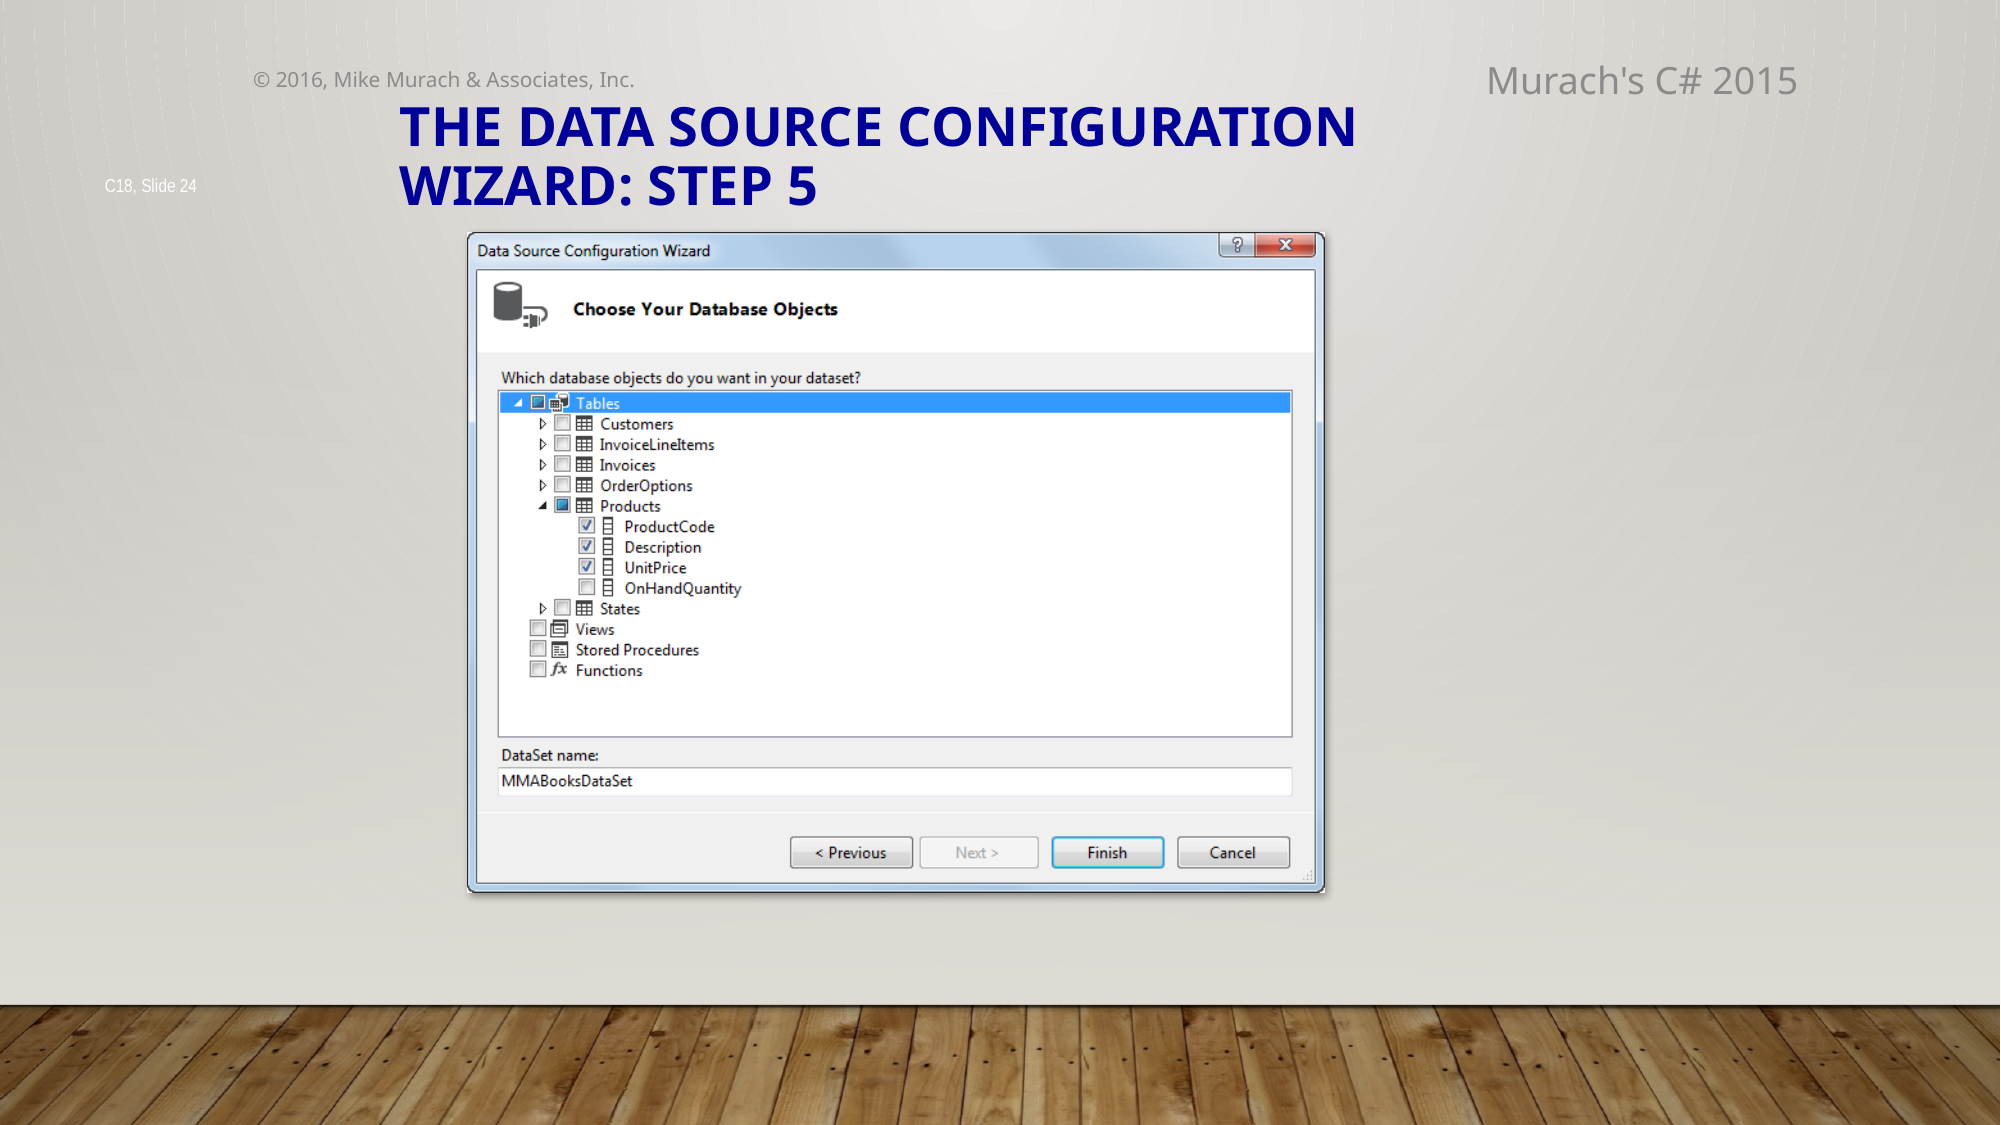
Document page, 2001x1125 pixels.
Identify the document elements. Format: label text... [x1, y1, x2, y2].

picture [0, 1005, 2000, 1125]
slide_number C18, Slide 24 [78, 131, 212, 214]
slide_number Murach's C# 2015 [1239, 54, 1814, 105]
title The Data Source Configuration Wizard: Step 5 [399, 99, 1600, 219]
picture [466, 232, 1326, 893]
footer © 2016, Mike Murach & Associates, Inc. [238, 54, 1213, 105]
